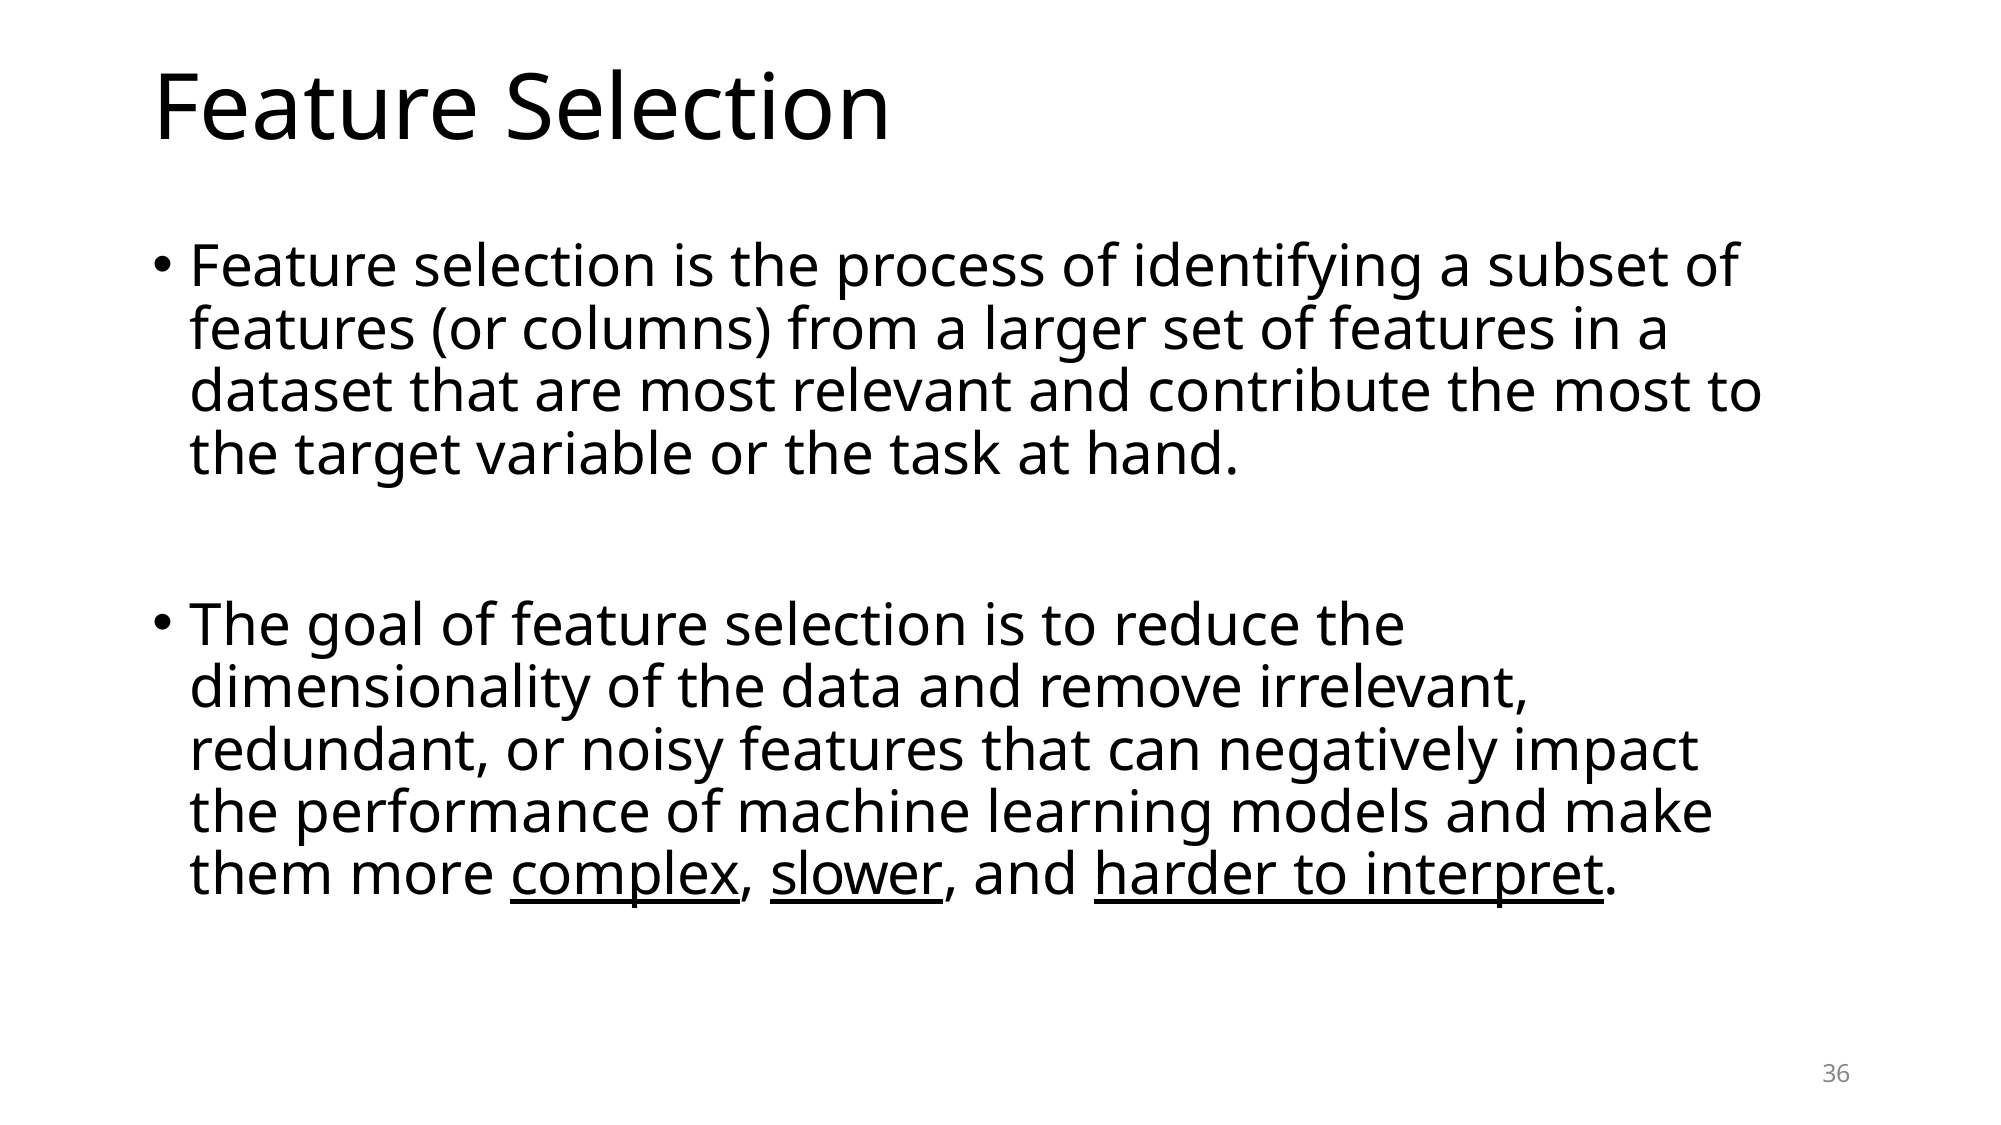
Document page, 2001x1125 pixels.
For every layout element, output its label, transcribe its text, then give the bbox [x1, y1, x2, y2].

text_box Feature selection is the process of identifying a subset of features (or columns) from a larger set of features in a dataset that are most relevant and contribute the most to the target variable or the task at hand. The goal of feature selection is to reduce the dimensionality of the data and remove irrelevant, redundant, or noisy features that can negatively impact the performance of machine learning models and make them more complex, slower, and harder to interpret. [150, 225, 1824, 907]
slide_number 36 [1816, 1057, 1856, 1125]
title Feature Selection [150, 45, 1786, 225]
